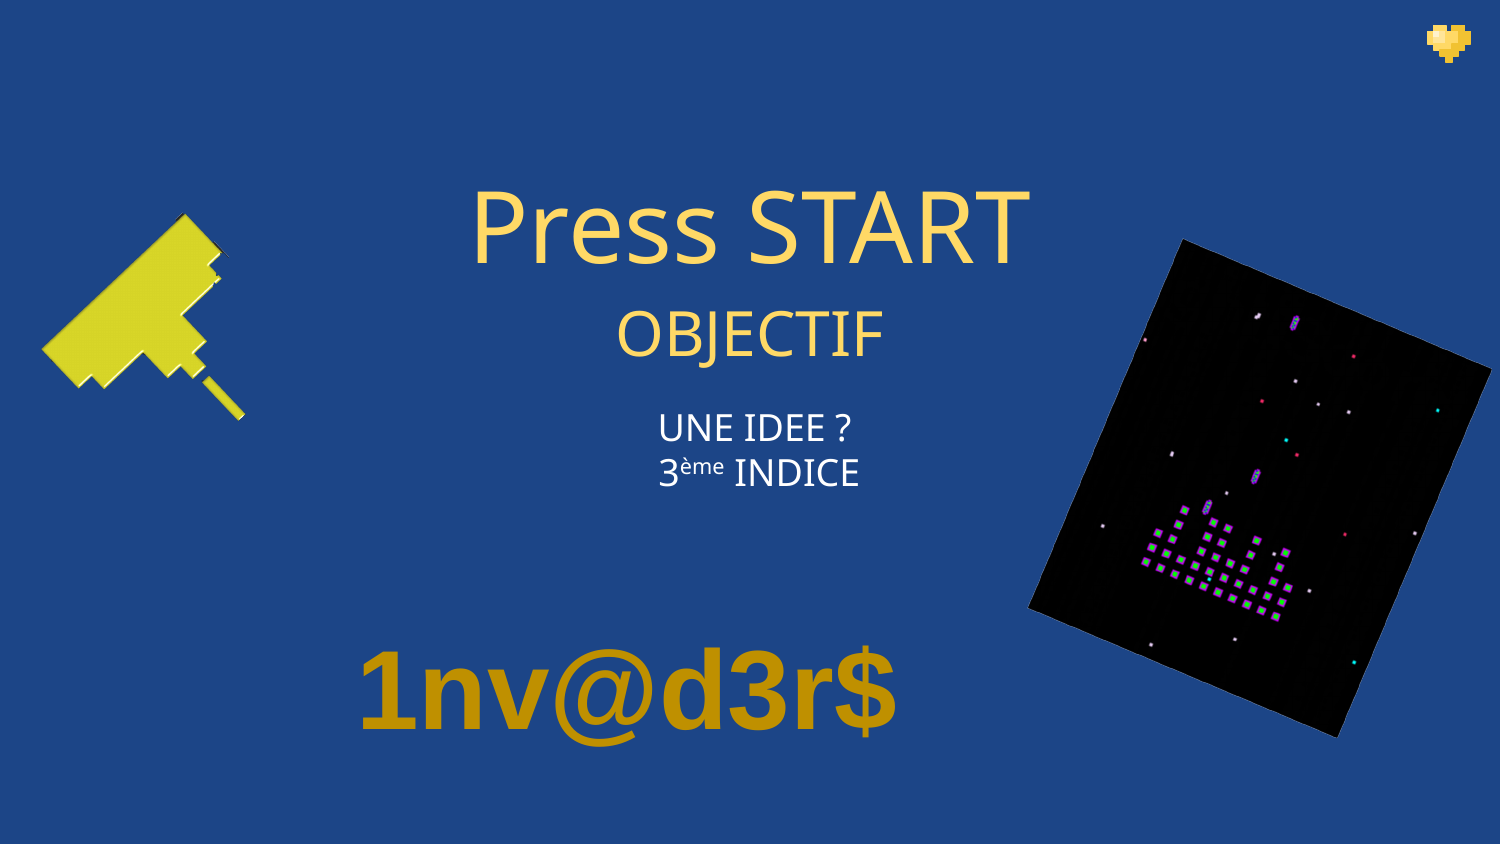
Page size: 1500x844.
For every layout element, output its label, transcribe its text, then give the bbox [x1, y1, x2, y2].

title Press START [51, 181, 1449, 299]
text_box 1nv@d3r$ [340, 609, 913, 760]
picture [1028, 239, 1491, 737]
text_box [1427, 25, 1471, 63]
title OBJECTIF [284, 299, 1086, 401]
picture [39, 211, 316, 487]
subtitle UNE IDEE ? 3ème INDICE [287, 388, 1086, 519]
